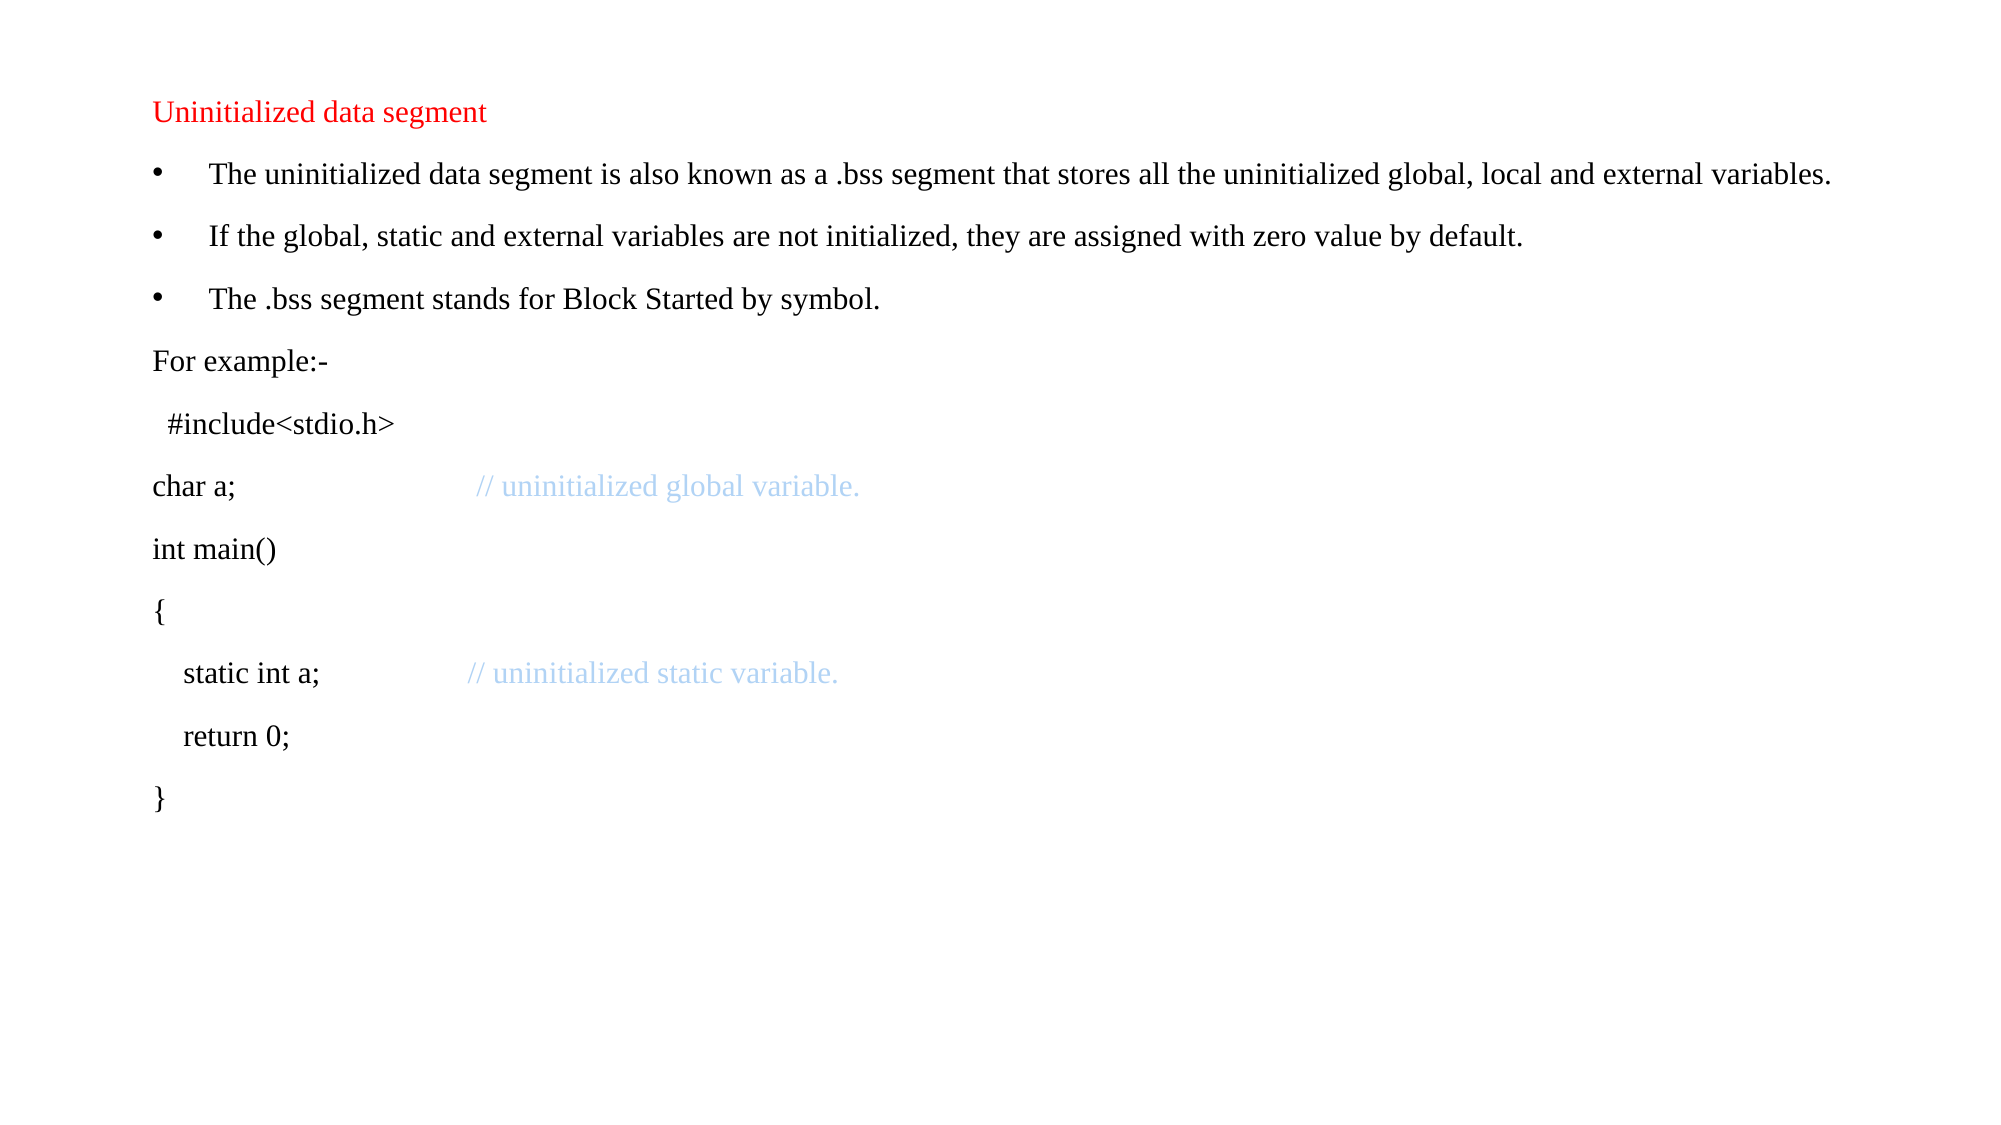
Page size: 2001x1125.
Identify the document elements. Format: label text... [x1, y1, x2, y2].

list Uninitialized data segment The uninitialized data segment is also known as a .bss segment that stores all the uninitialized global, local and external variables. If the global, static and external variables are not initialized, they are assigned with zero value by default. The .bss segment stands for Block Started by symbol. For example:- #include<stdio.h> char a; // uninitialized global variable. int main() { static int a; // uninitialized static variable. return 0; } [137, 64, 1863, 1014]
